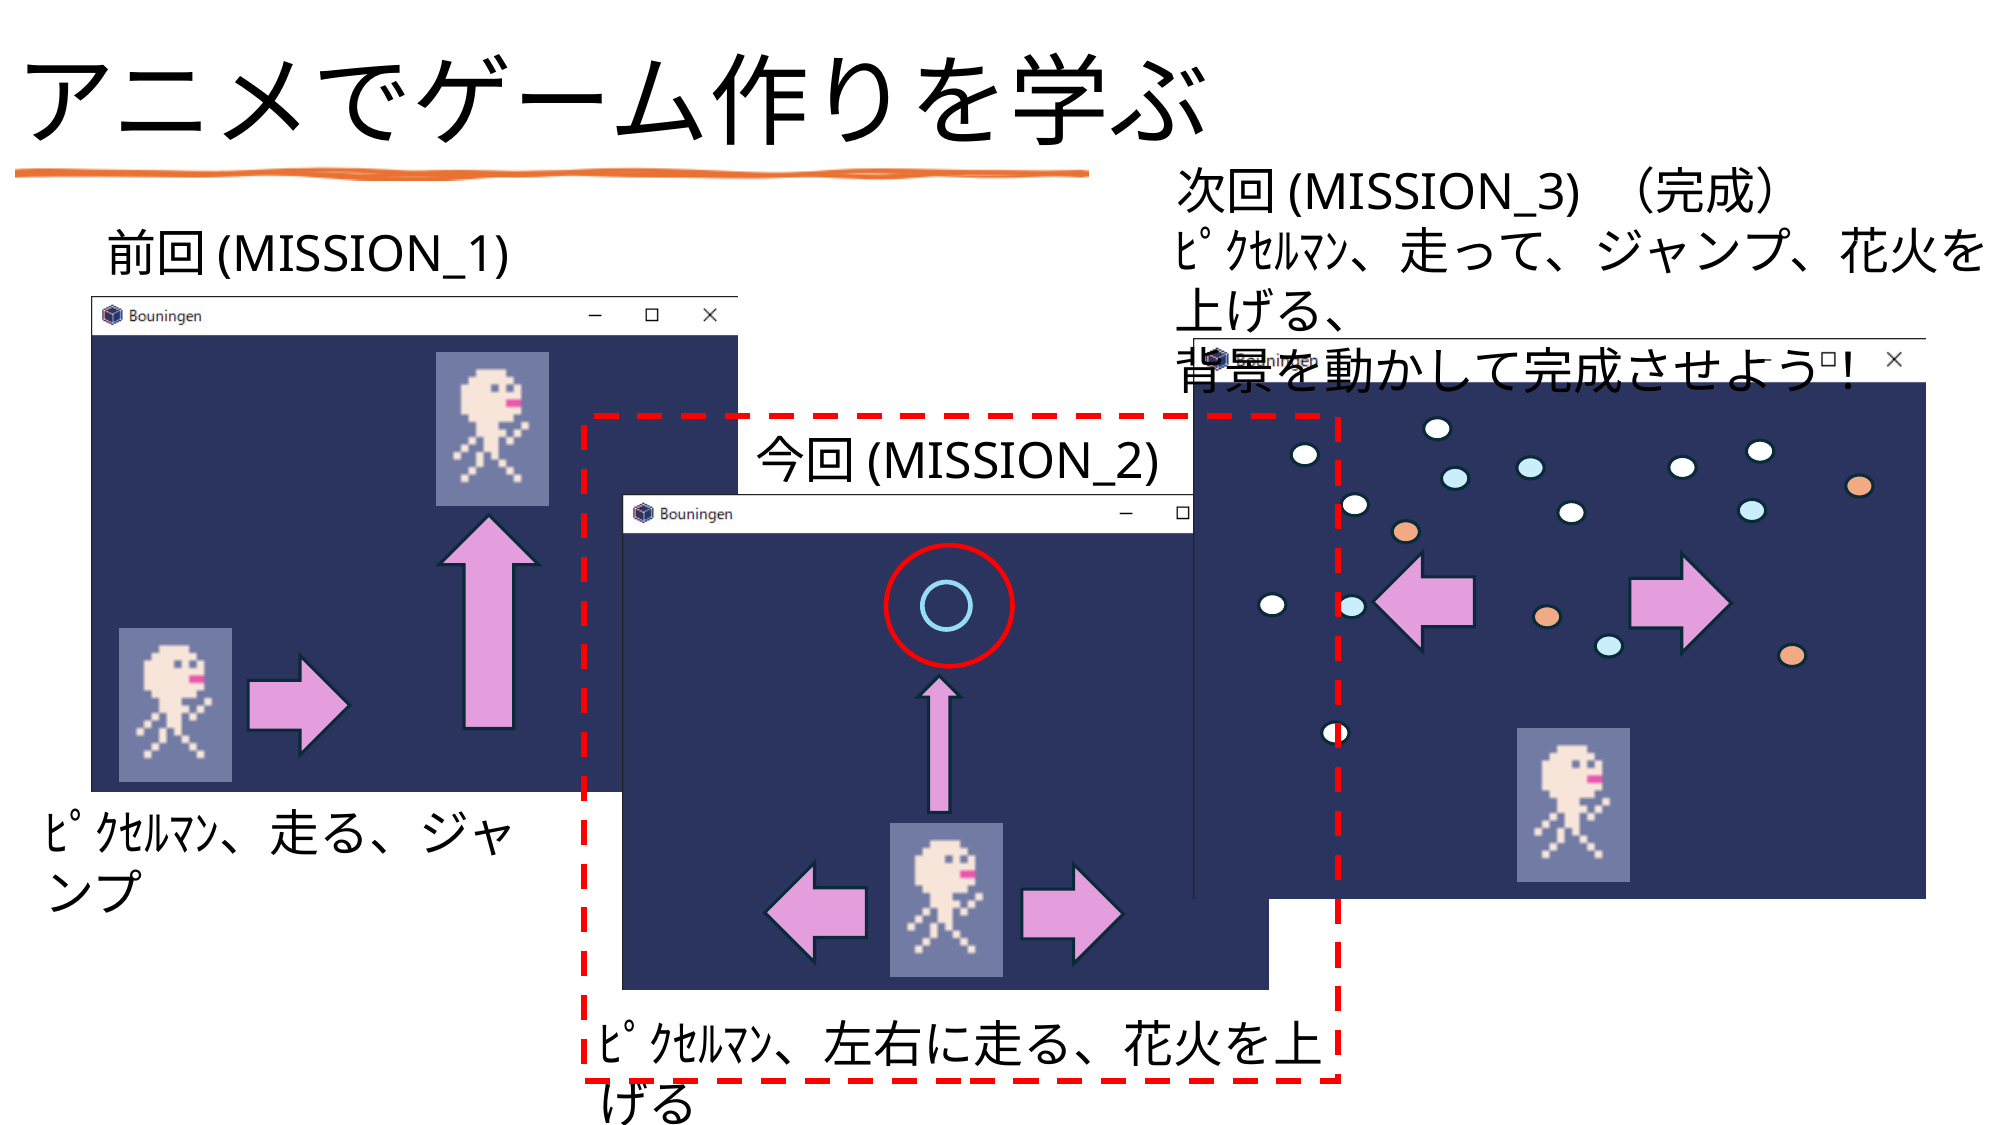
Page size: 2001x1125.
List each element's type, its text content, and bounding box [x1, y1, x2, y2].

text_box ﾋﾟｸｾﾙﾏﾝ、走る、ジャンプ [29, 793, 548, 929]
picture [14, 163, 1090, 181]
text_box [582, 792, 1340, 1083]
title アニメでゲーム作りを学ぶ [0, 0, 1725, 215]
picture [90, 296, 1926, 991]
text_box ﾋﾟｸｾﾙﾏﾝ、走って、ジャンプ、花火を上げる、 背景を動かして完成させよう！ [1160, 211, 2000, 407]
text_box 次回(MISSION_3) （完成） [1162, 151, 1926, 227]
text_box ﾋﾟｸｾﾙﾏﾝ、左右に走る、花火を上げる [583, 1005, 1373, 1125]
text_box [738, 415, 1192, 494]
text_box 前回(MISSION_1) [91, 213, 548, 289]
